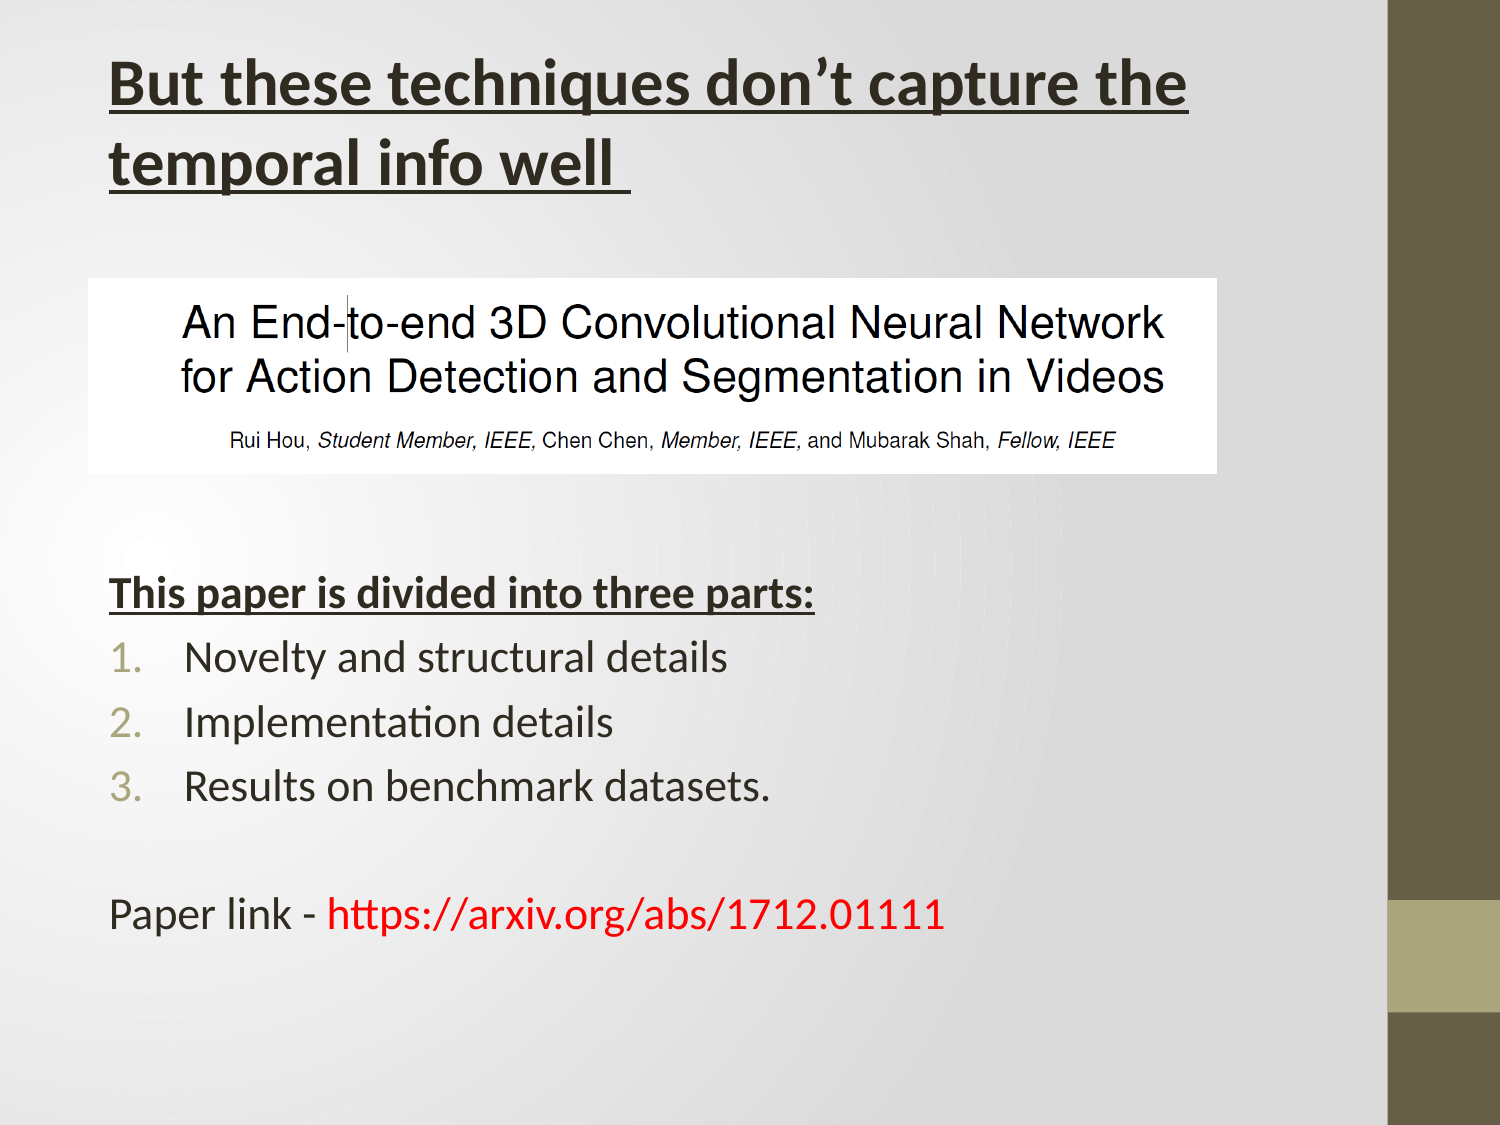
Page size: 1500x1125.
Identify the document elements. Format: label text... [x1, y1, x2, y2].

list But these techniques don’t capture the temporal info well This paper is divided into three parts: Novelty and structural details Implementation details Results on benchmark datasets. Paper link - https://arxiv.org/abs/1712.01111 [75, 30, 1325, 1050]
picture [87, 278, 1218, 475]
